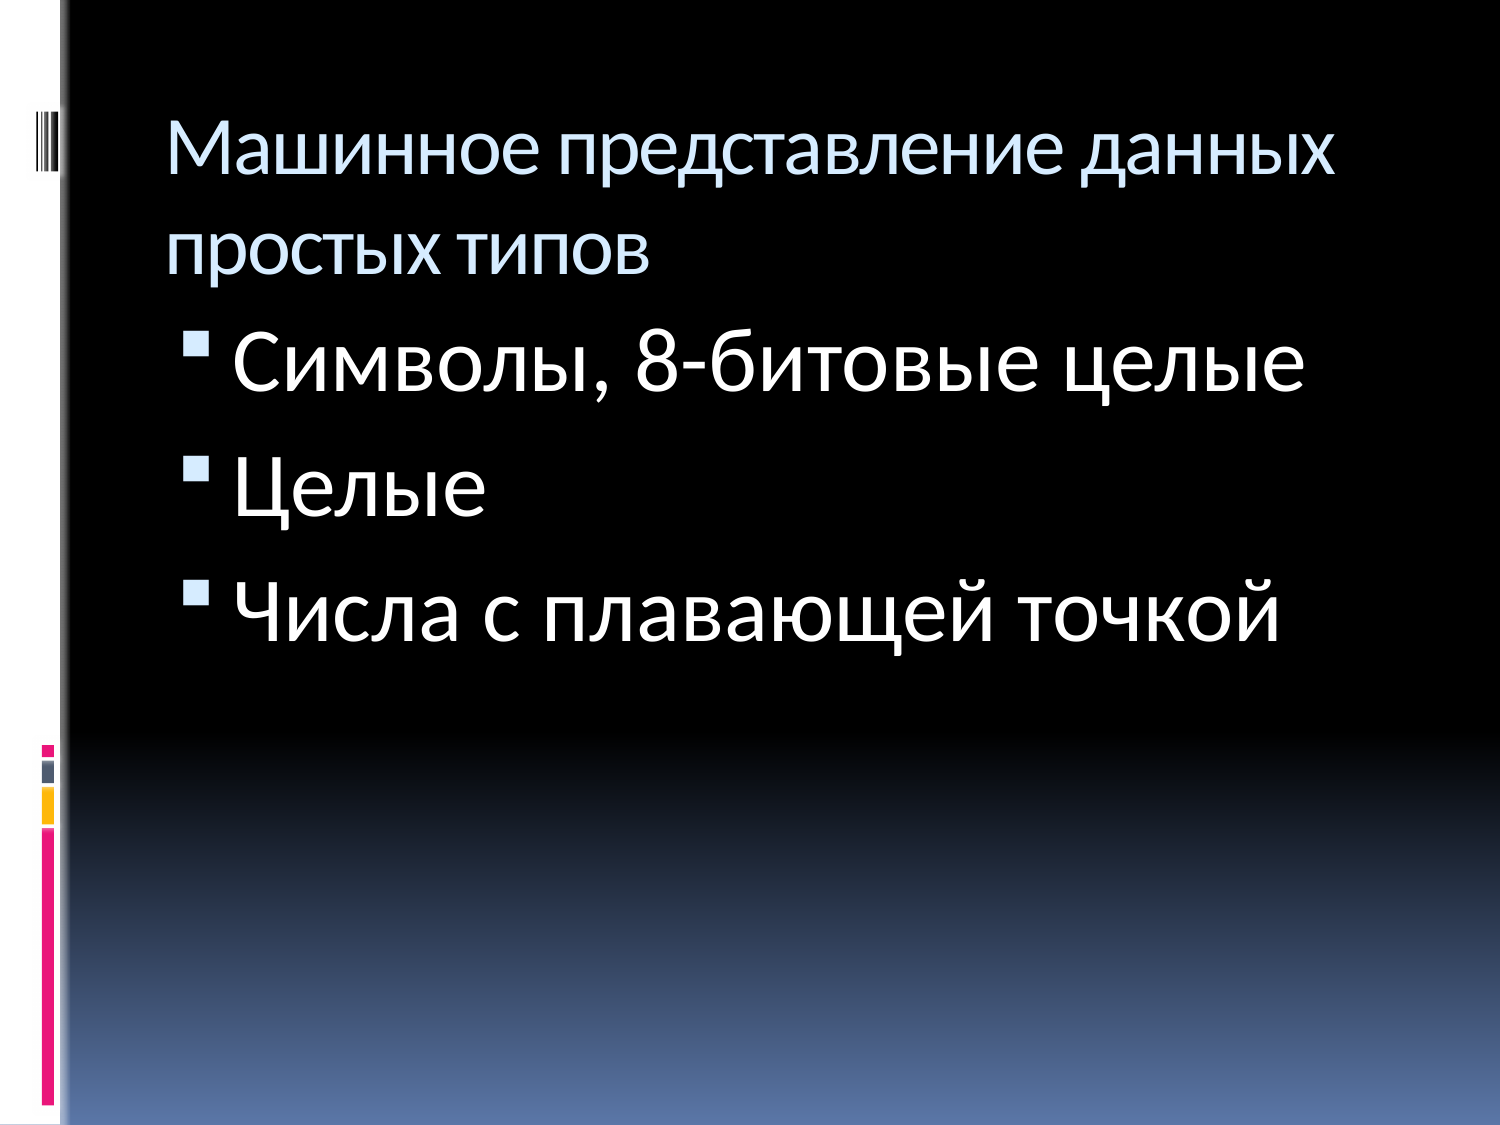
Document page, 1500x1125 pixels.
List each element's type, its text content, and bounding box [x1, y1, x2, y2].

list Символы, 8-битовые целые Целые Числа с плавающей точкой [150, 292, 1425, 1043]
title Машинное представление данных простых типов [150, 83, 1425, 234]
